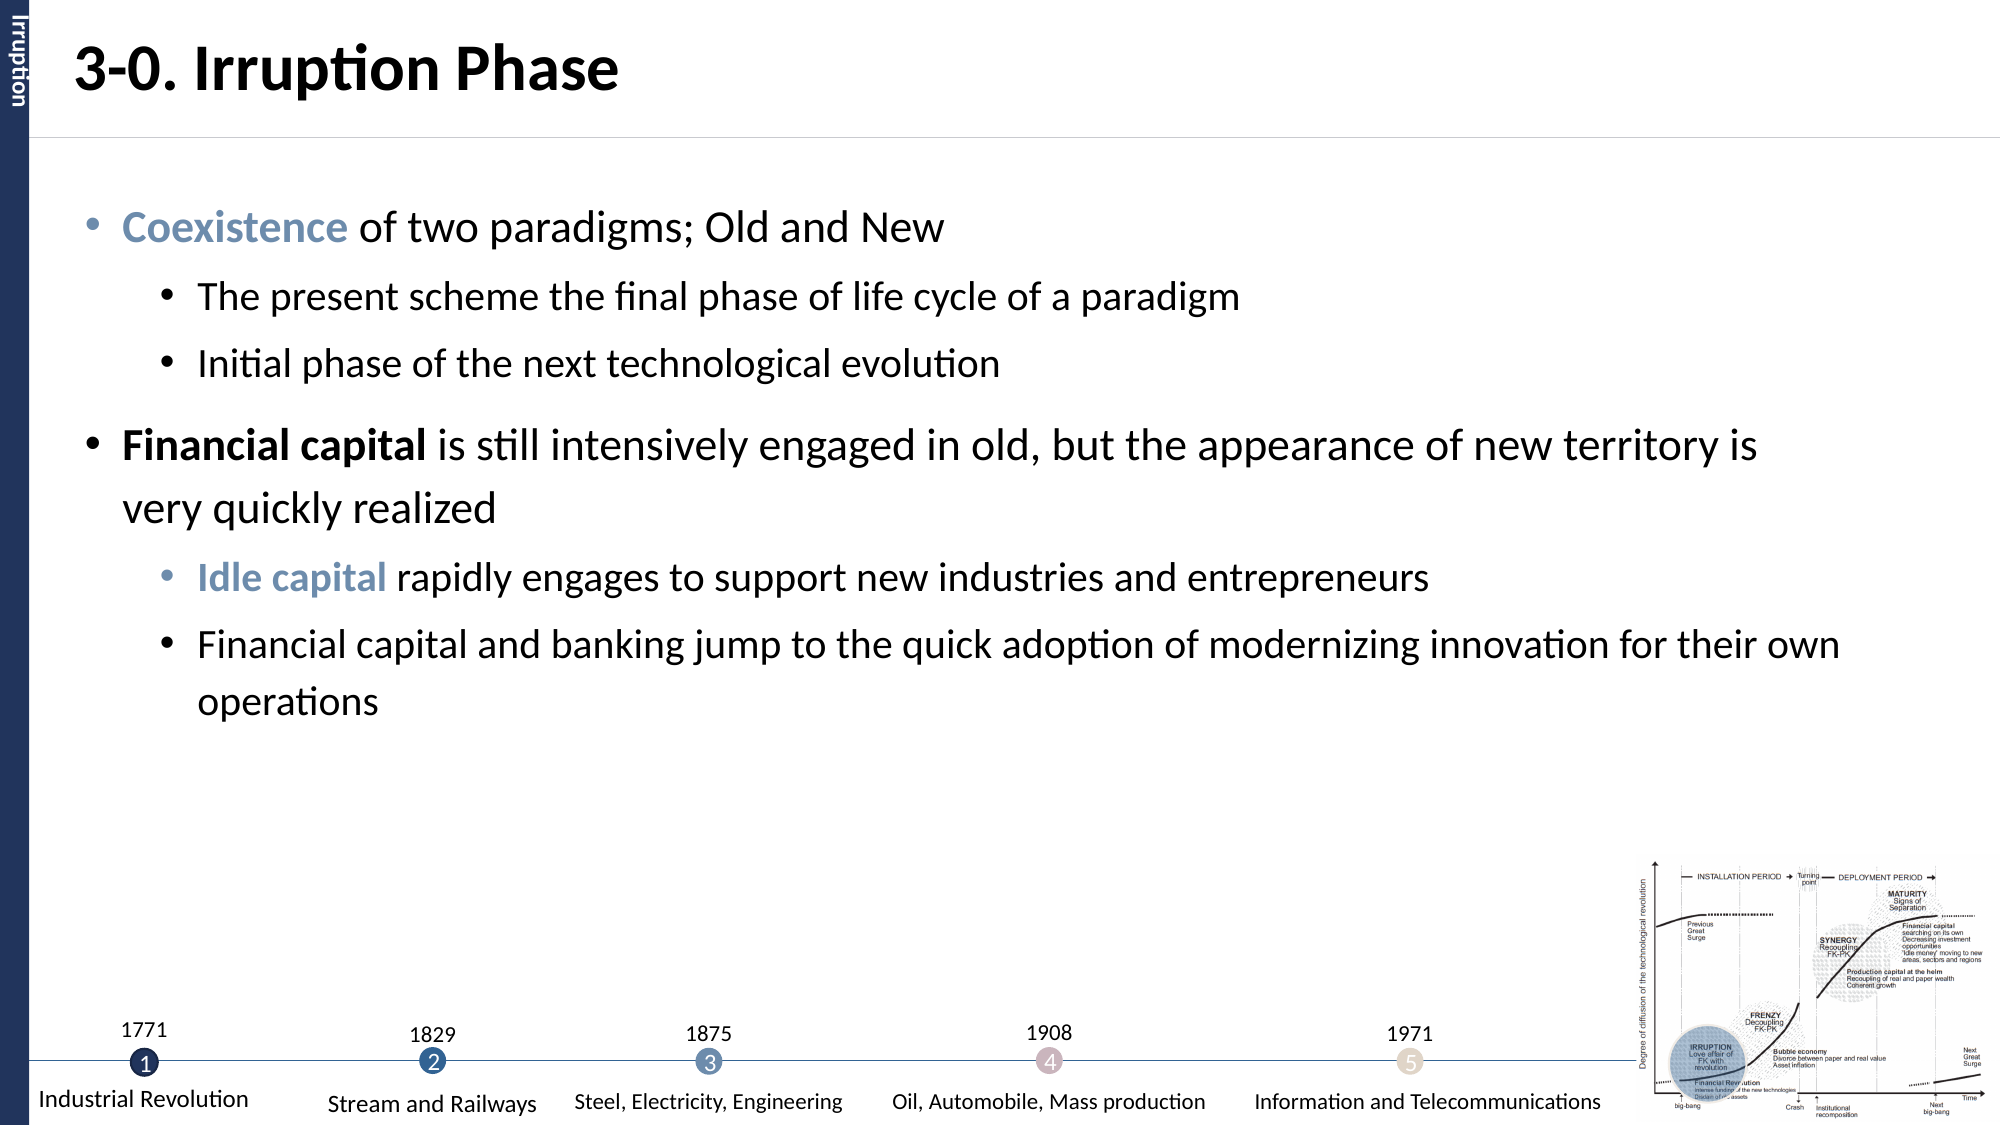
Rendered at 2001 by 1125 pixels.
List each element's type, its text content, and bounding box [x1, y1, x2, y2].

title 3-0. Irruption Phase [58, 0, 2000, 136]
list Coexistence of two paradigms; Old and New The present scheme the final phase of life cycle of a paradigm Initial phase of the next technological evolution Financial capital is still intensively engaged in old, but the appearance of new territory is very quickly realized Idle capital rapidly engages to support new industries and entrepreneurs Financial capital and banking jump to the quick adoption of modernizing innovation for their own operations [69, 181, 1863, 988]
text_box Irruption [0, 0, 45, 110]
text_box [16, 1007, 2000, 1125]
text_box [1635, 854, 2000, 1122]
text_box [0, 110, 30, 1125]
